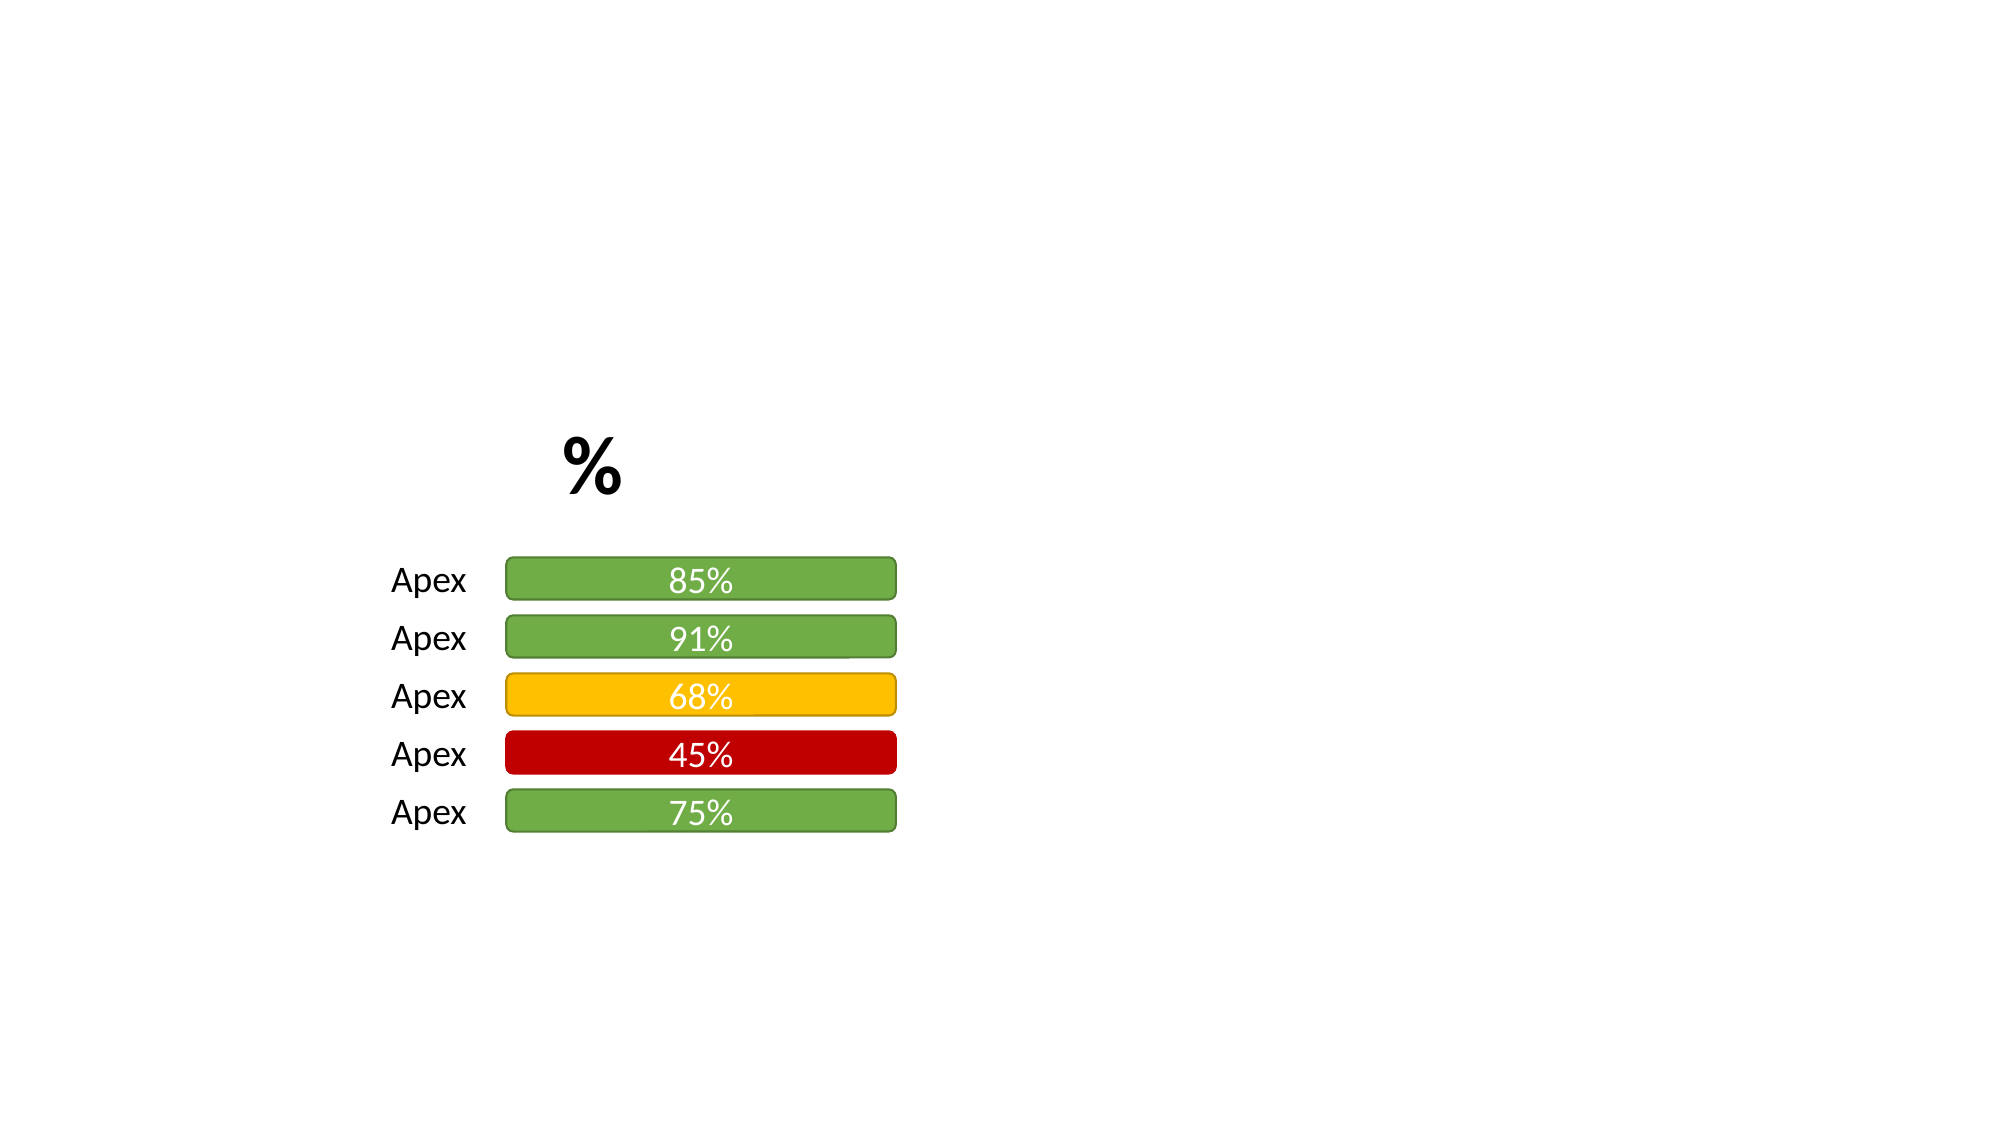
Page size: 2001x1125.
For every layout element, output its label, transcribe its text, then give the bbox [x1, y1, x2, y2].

text_box Apex [376, 663, 482, 722]
text_box [350, 388, 842, 881]
text_box Apex [376, 779, 482, 840]
text_box 68% [505, 672, 897, 717]
text_box Apex [376, 605, 482, 663]
text_box 45% [505, 730, 897, 775]
text_box Apex [376, 548, 482, 605]
text_box 91% [505, 614, 897, 659]
text_box Apex [376, 722, 482, 779]
text_box 85% [505, 556, 897, 601]
text_box 75% [505, 788, 897, 833]
text_box % [547, 404, 646, 519]
